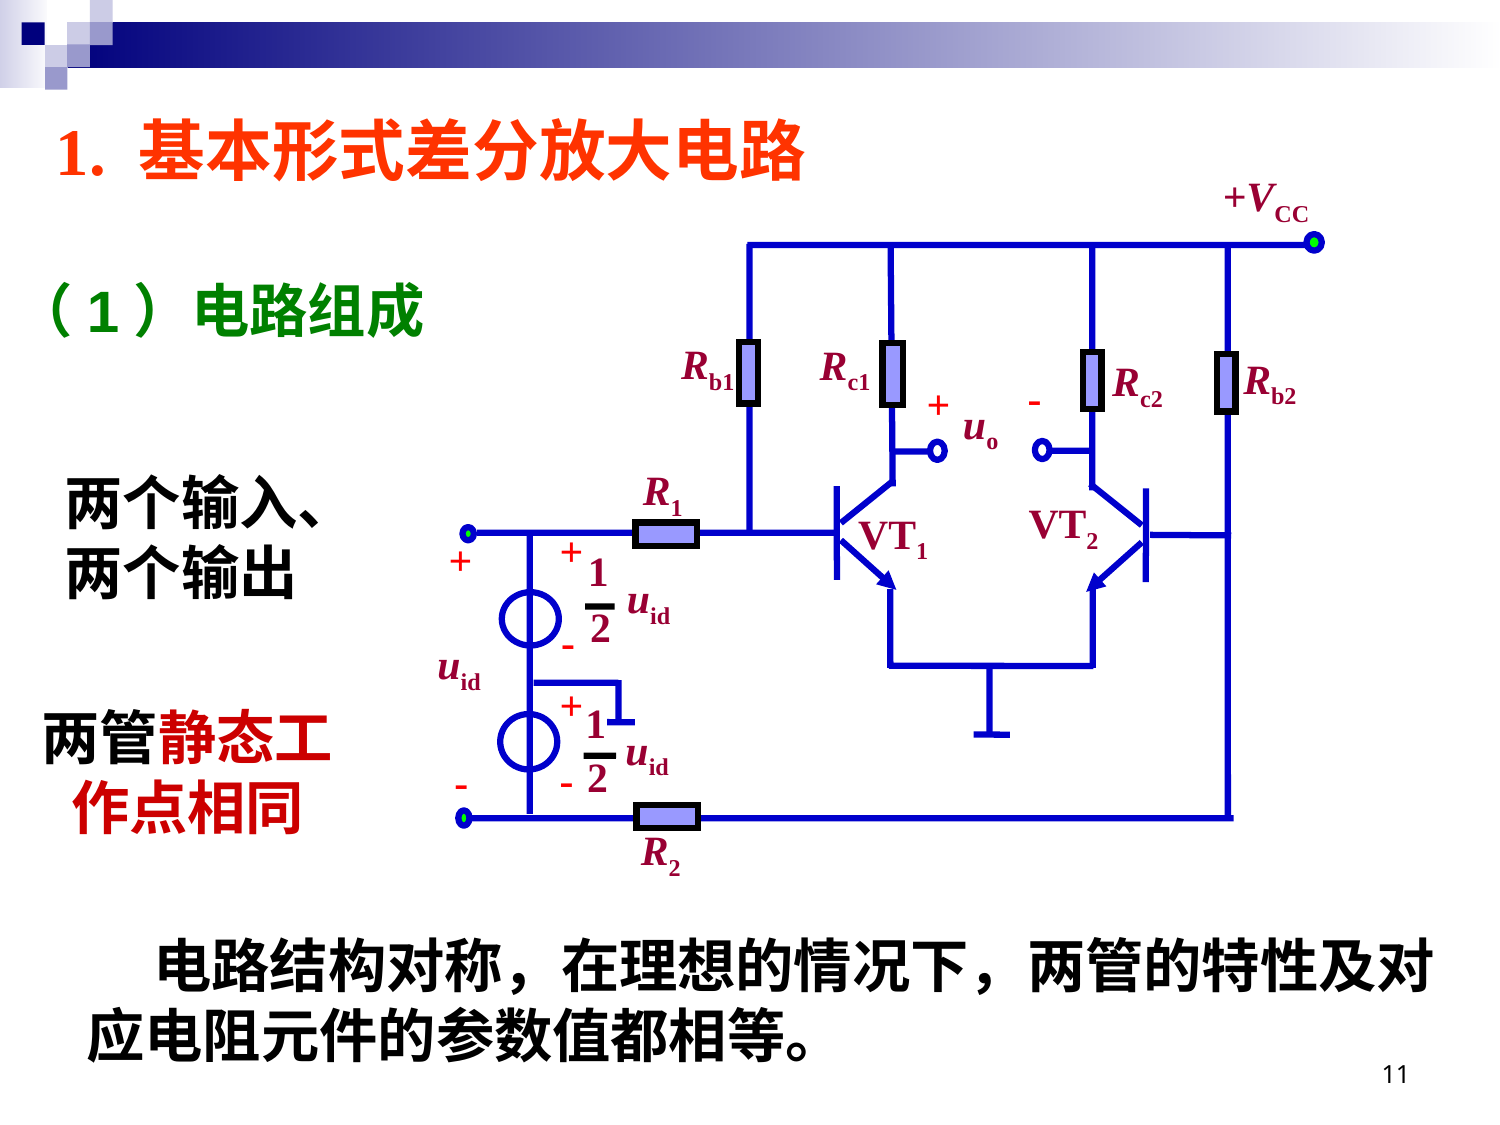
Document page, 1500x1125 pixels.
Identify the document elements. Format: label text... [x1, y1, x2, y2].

text_box [1074, 1077, 1425, 1100]
text_box 1. 基本形式差分放大电路 [41, 101, 896, 197]
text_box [422, 162, 1369, 882]
text_box 电路结构对称，在理想的情况下，两管的特性及对应电阻元件的参数值都相等。 [71, 922, 1472, 1077]
text_box 两管静态工作点相同 [0, 693, 375, 849]
text_box （1）电路组成 [0, 266, 417, 379]
text_box 两个输入、两个输出 [49, 458, 417, 614]
